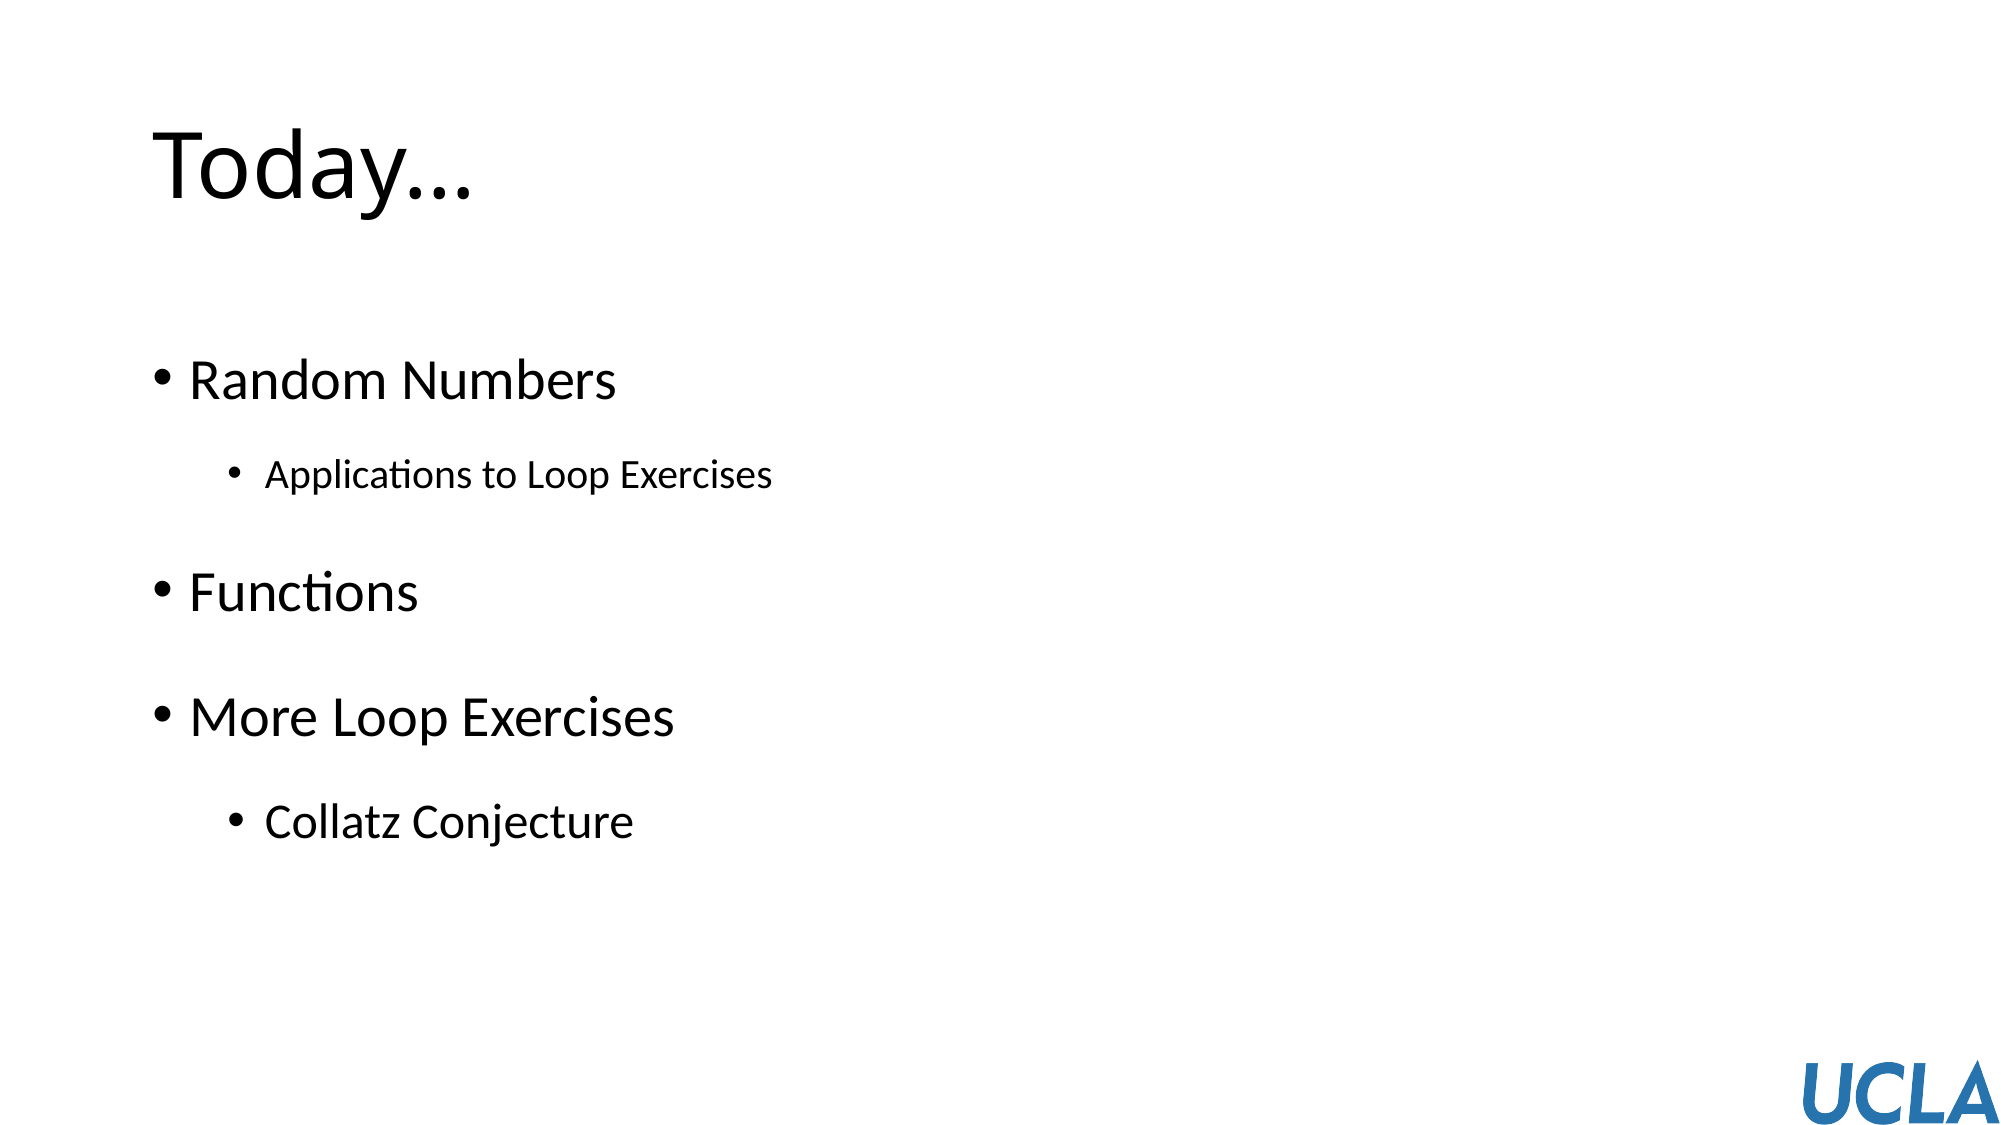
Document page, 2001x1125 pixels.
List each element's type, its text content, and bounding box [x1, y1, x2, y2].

list Random Numbers Applications to Loop Exercises Functions More Loop Exercises Collatz Conjecture [137, 299, 1863, 1066]
title Today… [137, 59, 1863, 278]
picture [1803, 1060, 2000, 1125]
